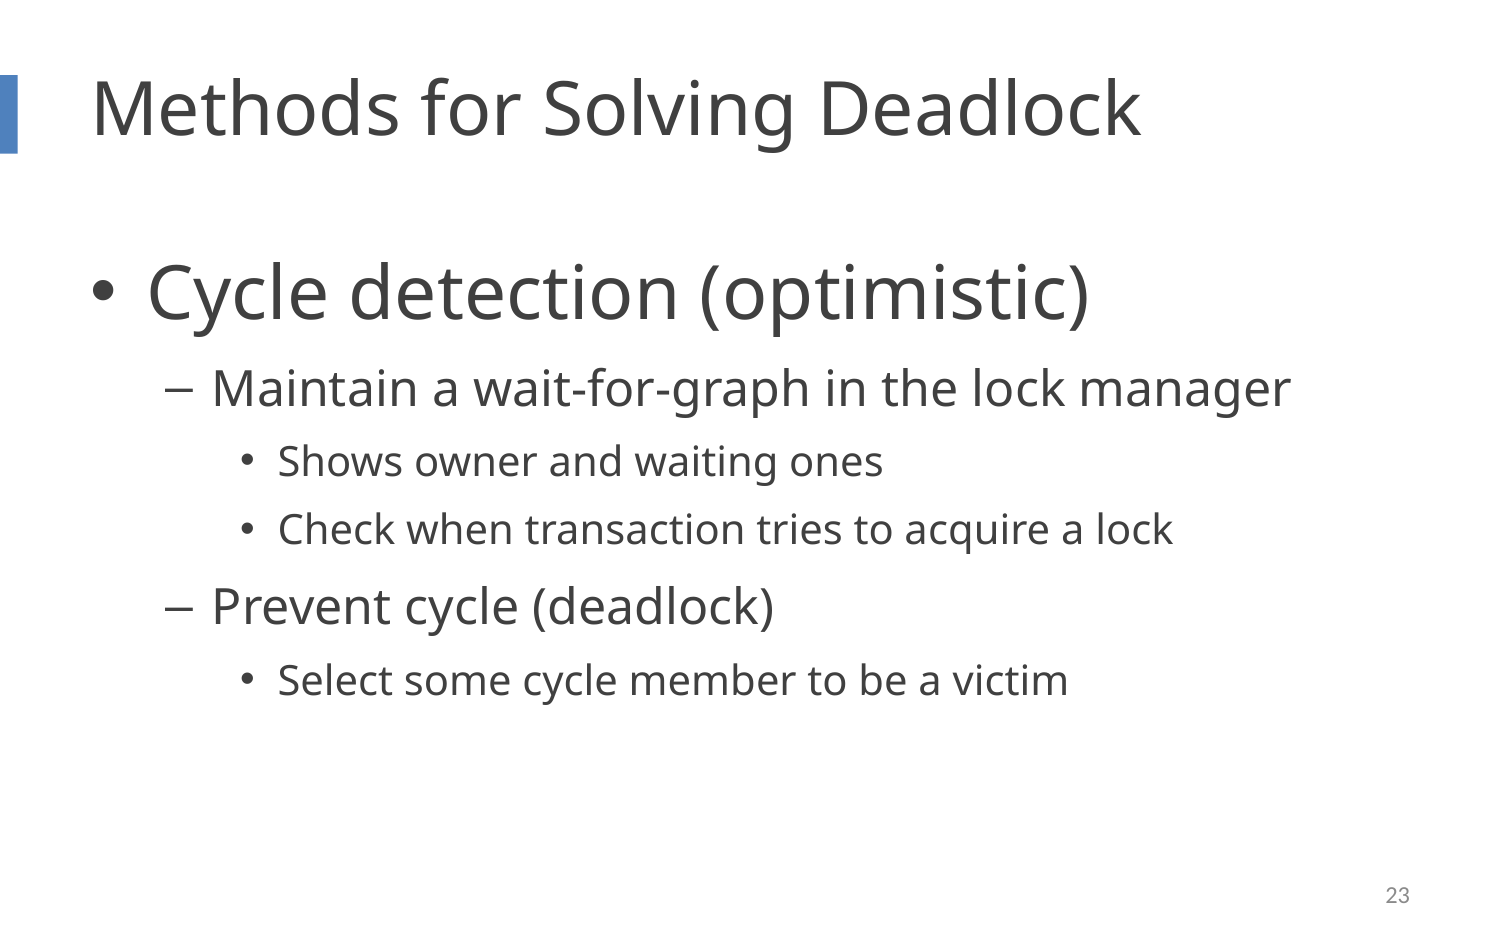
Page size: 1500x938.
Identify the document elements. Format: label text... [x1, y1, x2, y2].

list Cycle detection (optimistic) Maintain a wait-for-graph in the lock manager Shows owner and waiting ones Check when transaction tries to acquire a lock Prevent cycle (deadlock) Select some cycle member to be a victim [75, 218, 1425, 838]
slide_number 23 [1074, 868, 1425, 919]
title Methods for Solving Deadlock [75, 37, 1425, 186]
